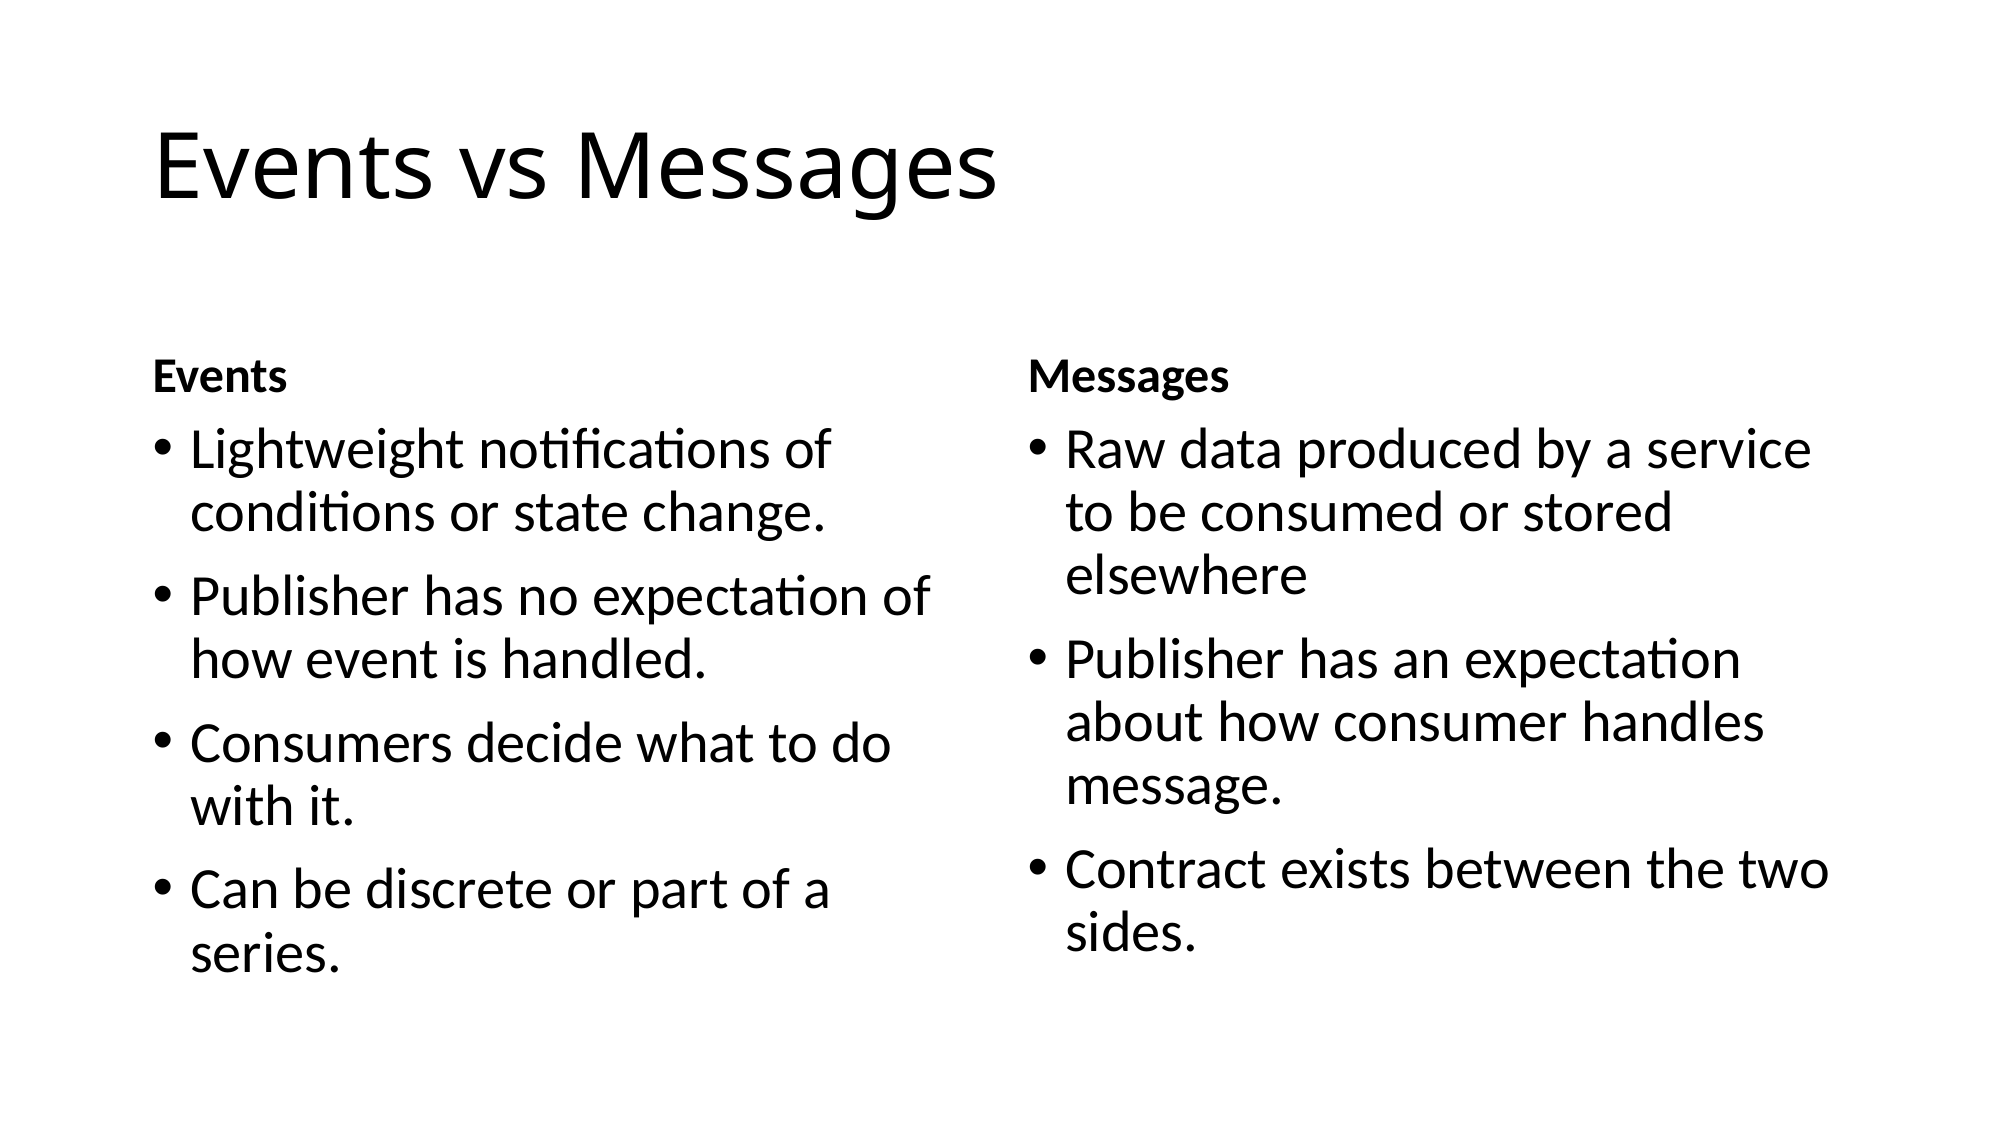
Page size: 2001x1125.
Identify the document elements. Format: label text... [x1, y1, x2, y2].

title Events vs Messages [137, 59, 1863, 278]
list Events [137, 275, 984, 410]
list Raw data produced by a service to be consumed or stored elsewhere Publisher has an expectation about how consumer handles message. Contract exists between the two sides. [1012, 410, 1863, 1016]
list Messages [1012, 275, 1863, 410]
list Lightweight notifications of conditions or state change. Publisher has no expectation of how event is handled. Consumers decide what to do with it. Can be discrete or part of a series. [137, 410, 984, 1016]
